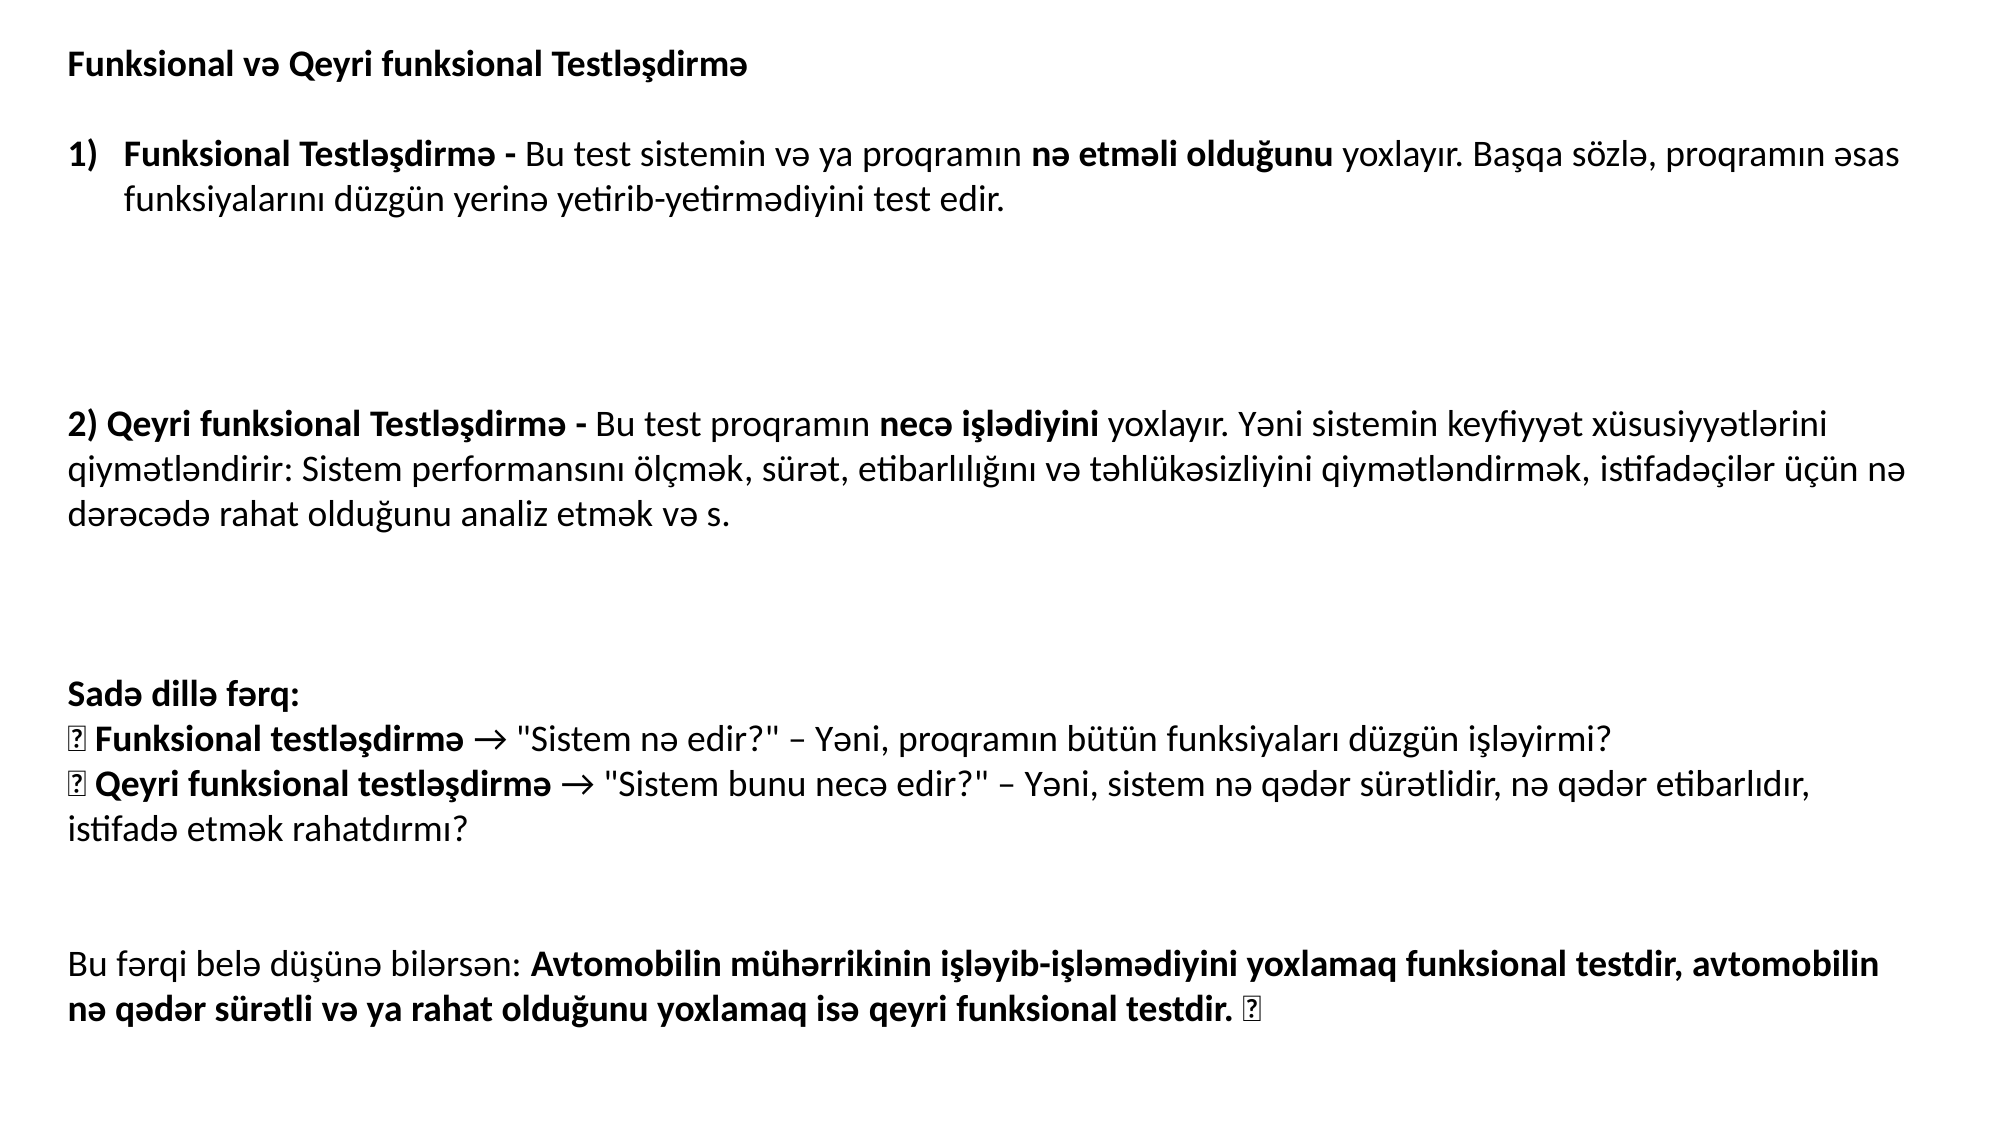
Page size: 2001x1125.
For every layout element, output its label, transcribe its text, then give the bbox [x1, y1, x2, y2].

text_box Funksional və Qeyri funksional Testləşdirmə Funksional Testləşdirmə - Bu test sistemin və ya proqramın nə etməli olduğunu yoxlayır. Başqa sözlə, proqramın əsas funksiyalarını düzgün yerinə yetirib-yetirmədiyini test edir. 2) Qeyri funksional Testləşdirmə - Bu test proqramın necə işlədiyini yoxlayır. Yəni sistemin keyfiyyət xüsusiyyətlərini qiymətləndirir: Sistem performansını ölçmək, sürət, etibarlılığını və təhlükəsizliyini qiymətləndirmək, istifadəçilər üçün nə dərəcədə rahat olduğunu analiz etmək və s. Sadə dillə fərq: ✅ Funksional testləşdirmə → "Sistem nə edir?" – Yəni, proqramın bütün funksiyaları düzgün işləyirmi? ✅ Qeyri funksional testləşdirmə → "Sistem bunu necə edir?" – Yəni, sistem nə qədər sürətlidir, nə qədər etibarlıdır, istifadə etmək rahatdırmı? Bu fərqi belə düşünə bilərsən: Avtomobilin mühərrikinin işləyib-işləmədiyini yoxlamaq funksional testdir, avtomobilin nə qədər sürətli və ya rahat olduğunu yoxlamaq isə qeyri funksional testdir. 🚗 [52, 31, 1939, 1036]
